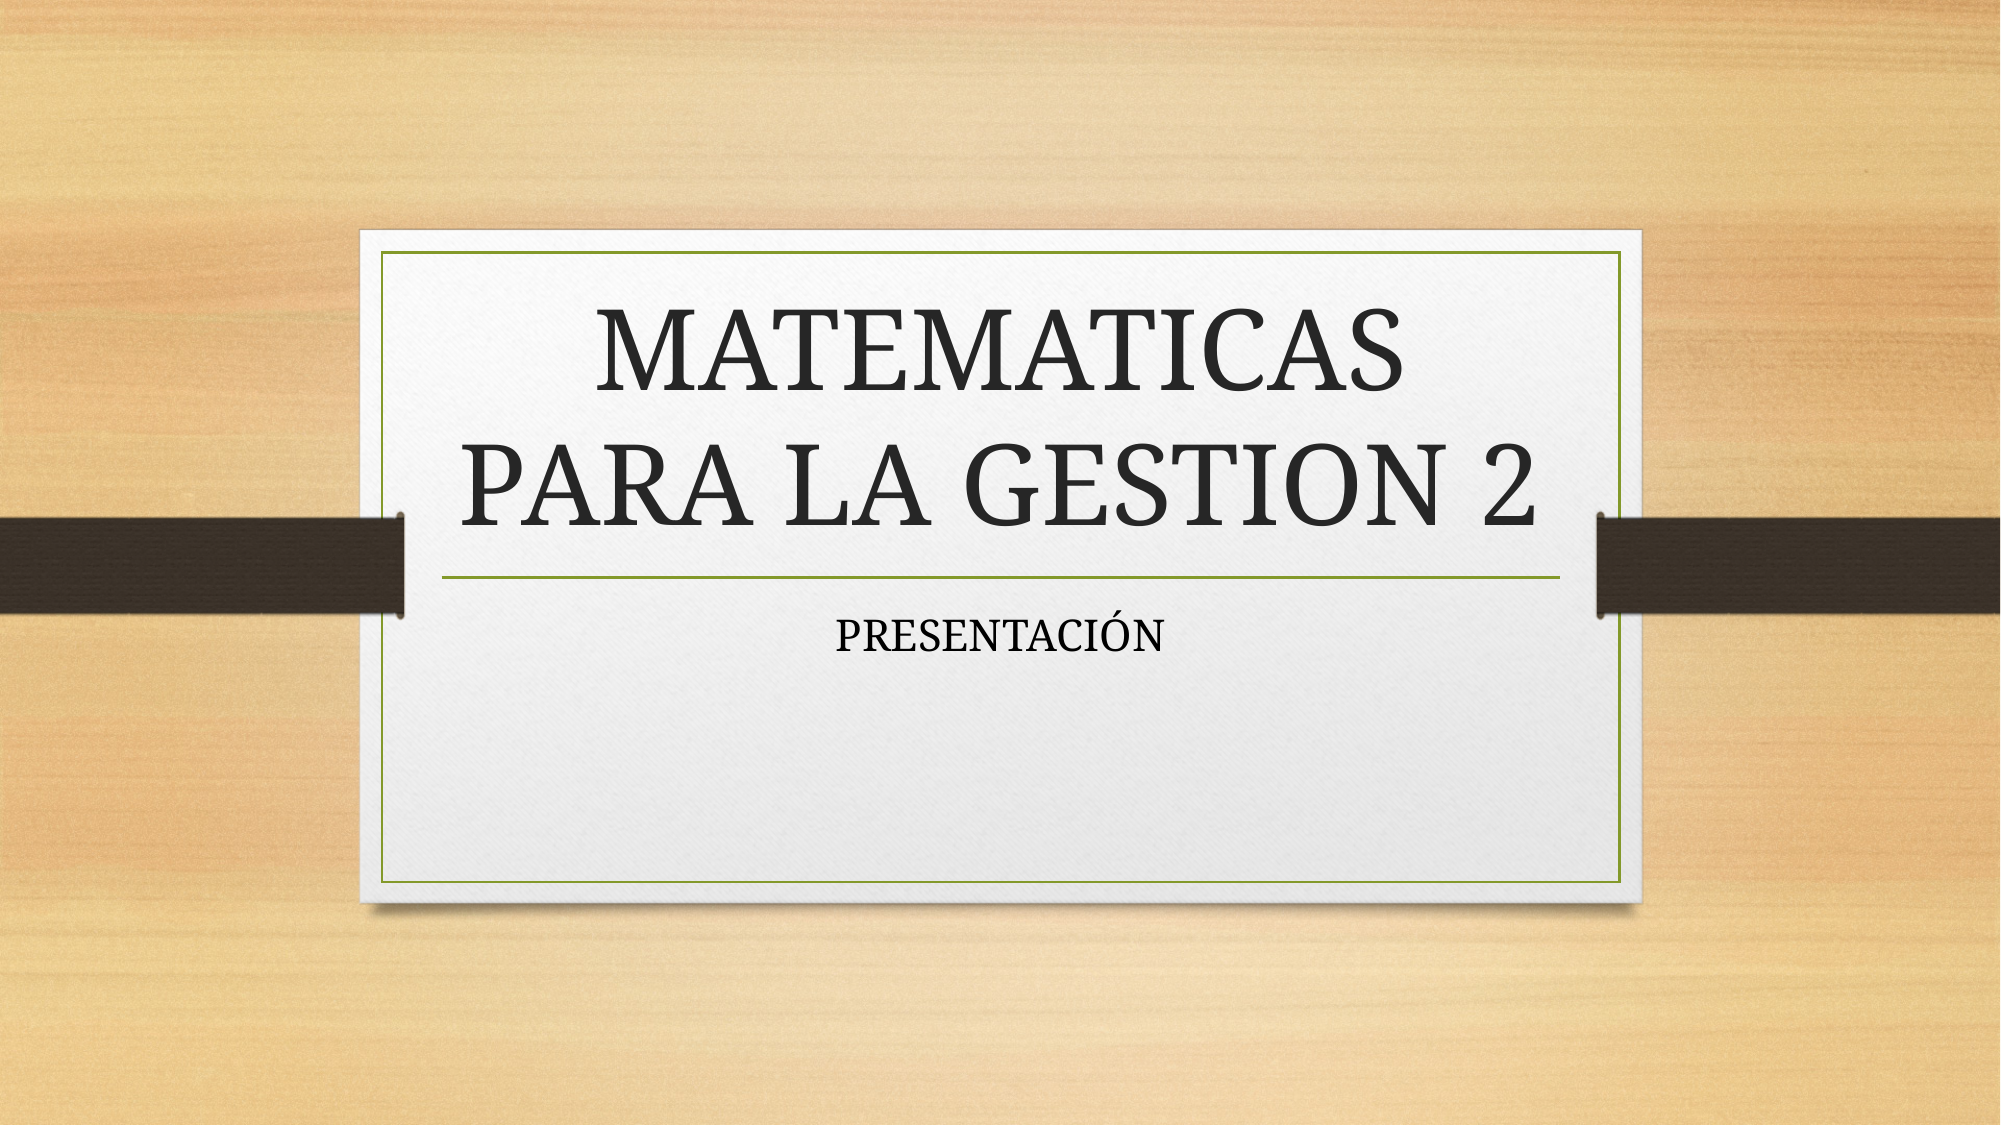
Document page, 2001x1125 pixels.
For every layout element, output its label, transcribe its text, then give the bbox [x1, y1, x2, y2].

subtitle PRESENTACIÓN [441, 600, 1560, 817]
picture [0, 0, 2001, 1125]
title MATEMATICAS PARA LA GESTION 2 [441, 306, 1560, 556]
